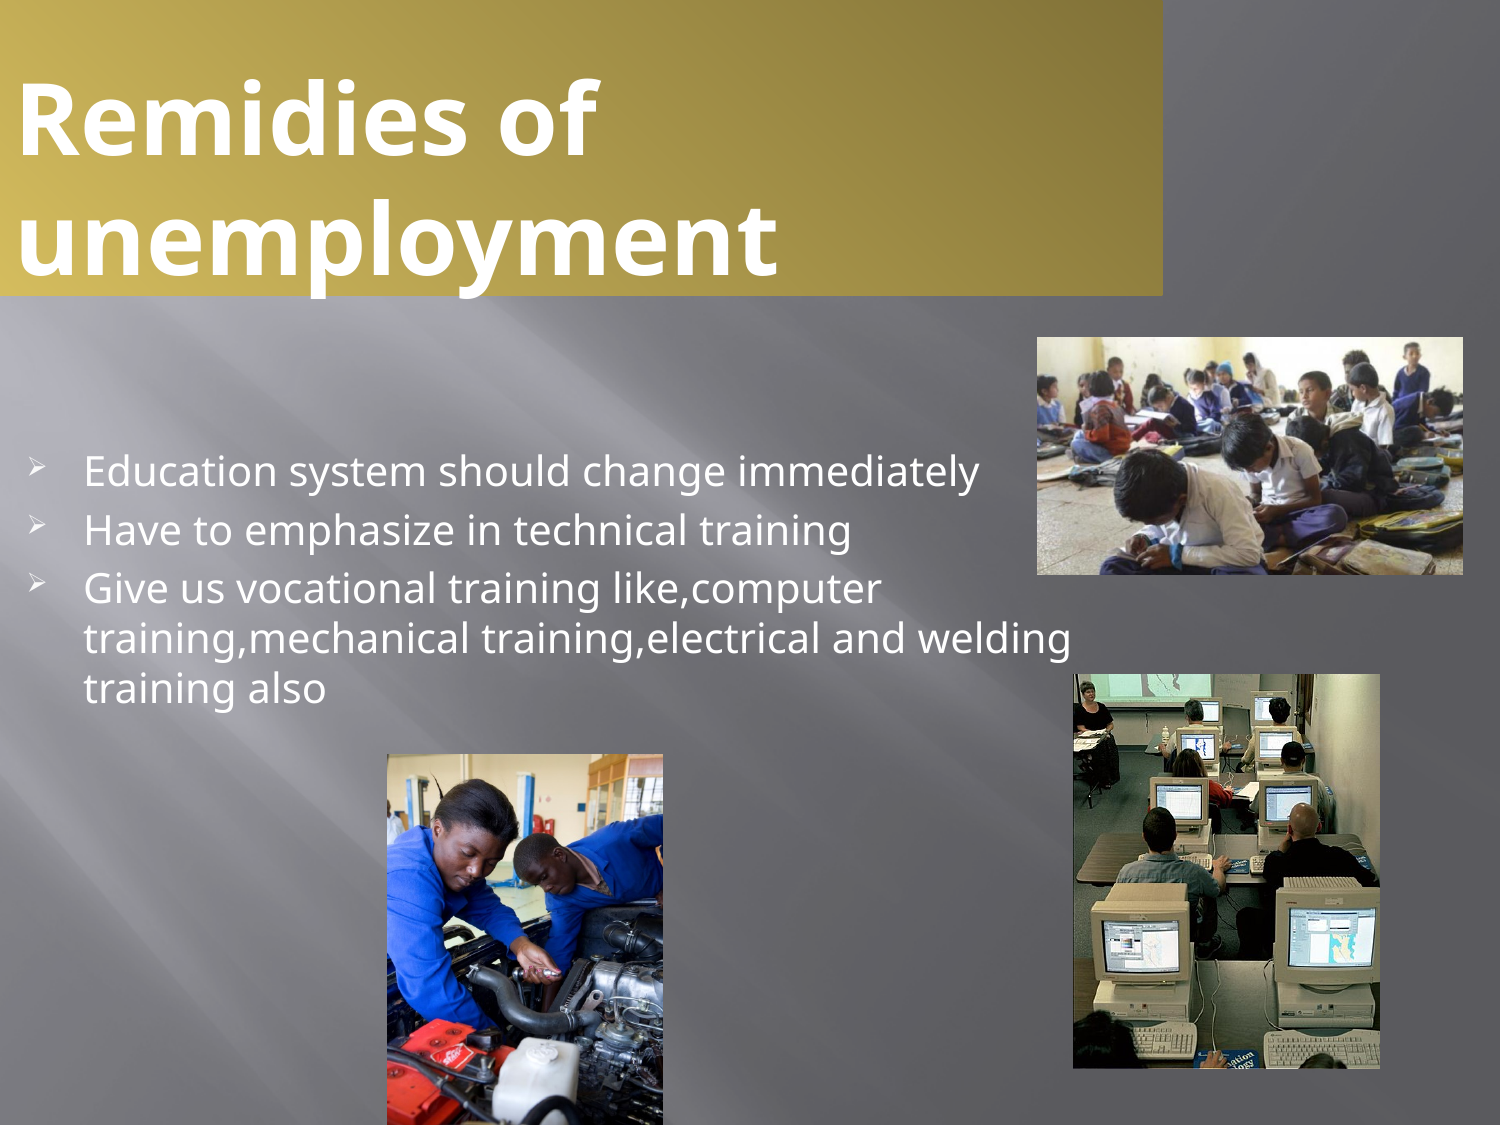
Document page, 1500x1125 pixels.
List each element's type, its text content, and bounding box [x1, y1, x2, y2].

list Education system should change immediately Have to emphasize in technical training Give us vocational training like,computer training,mechanical training,electrical and welding training also [0, 437, 1138, 686]
picture [1073, 674, 1381, 1070]
picture [387, 754, 663, 1125]
picture [1037, 337, 1463, 576]
title Remidies of unemployment [0, 0, 1163, 296]
